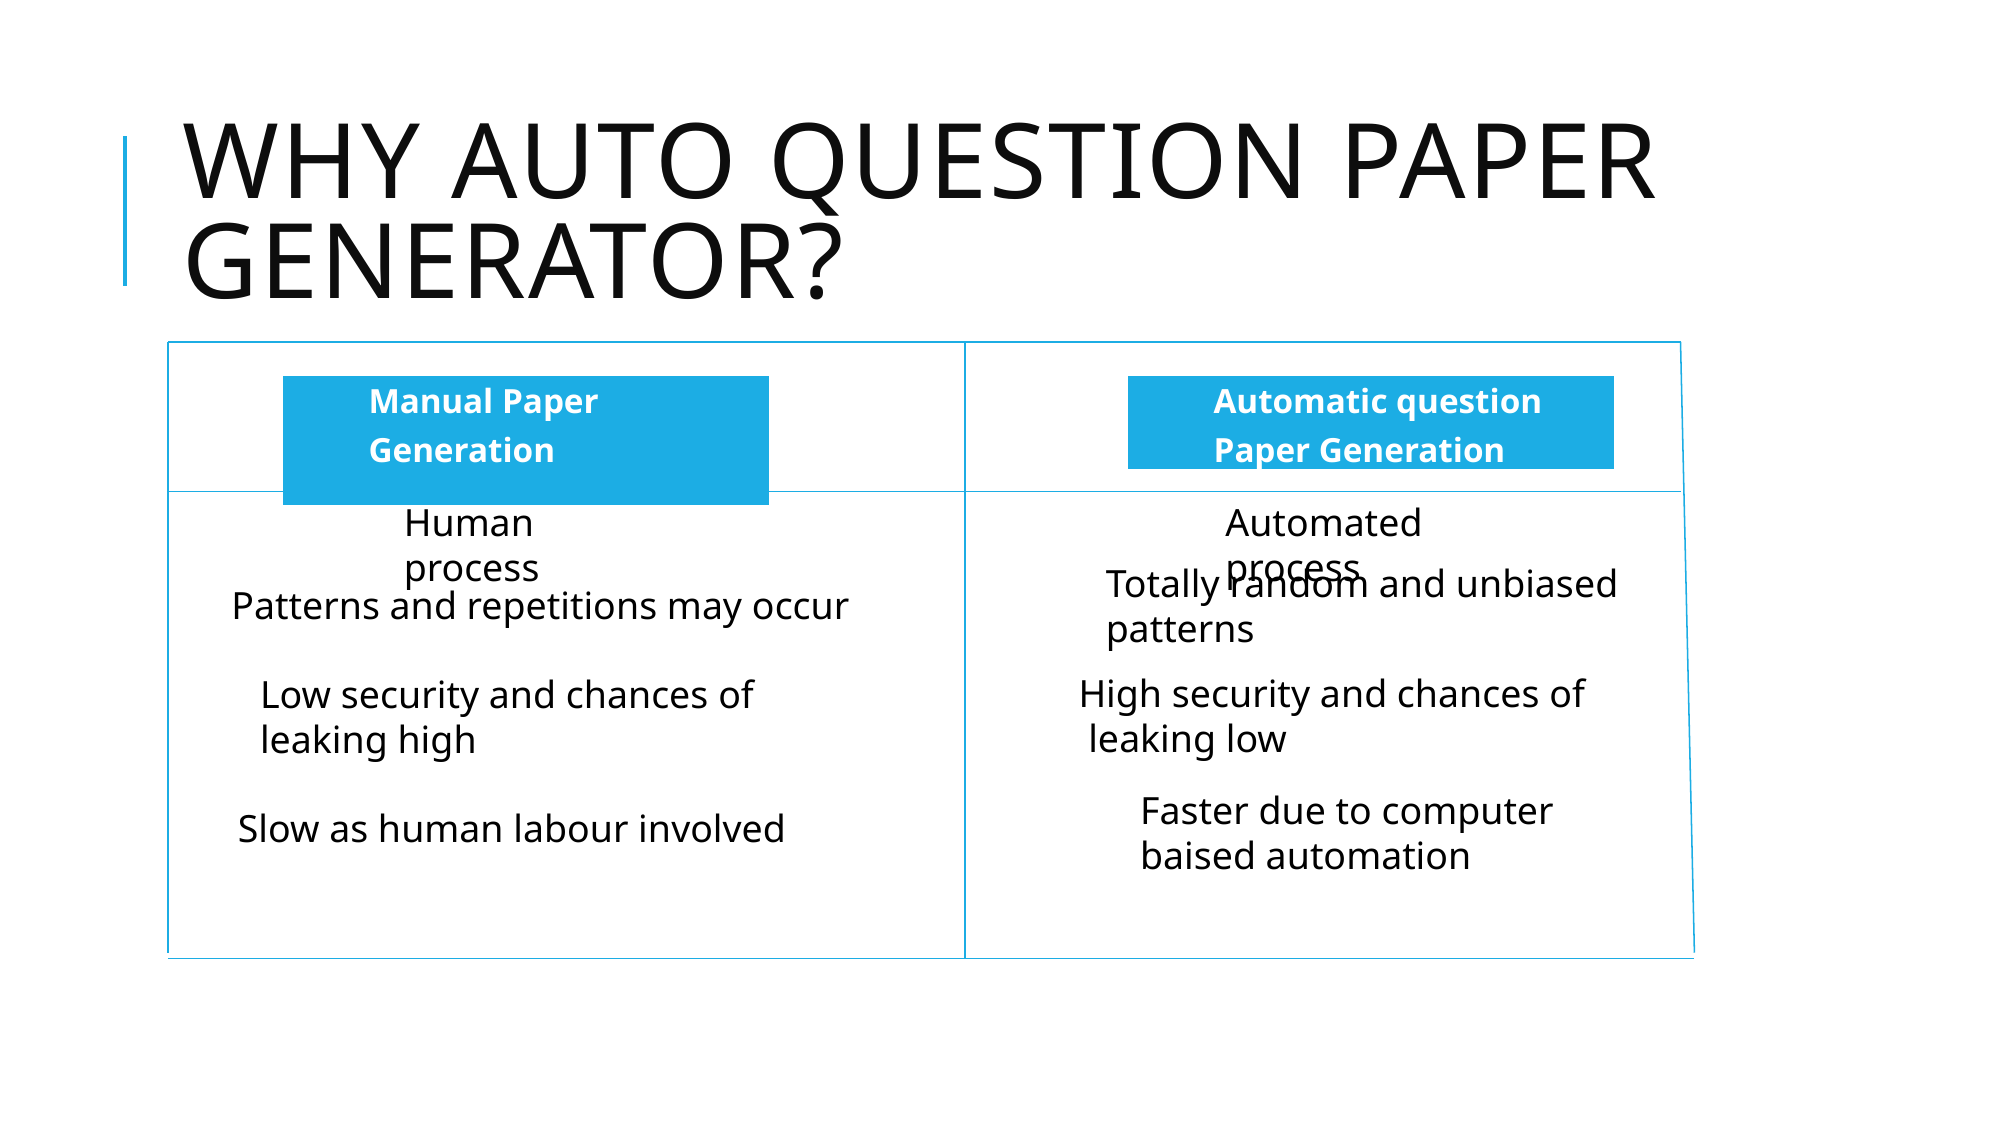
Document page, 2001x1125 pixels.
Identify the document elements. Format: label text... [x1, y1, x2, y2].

table_header Manual Paper Generation [667, 499, 769, 505]
text_box Patterns and repetitions may occur [216, 574, 865, 635]
table_header Automatic question Paper Generation [1128, 376, 1614, 469]
text_box Human process [389, 499, 667, 574]
text_box High security and chances of leaking low [1063, 662, 1601, 768]
table_header Manual Paper Generation [283, 376, 769, 487]
title Why Auto question paper generator? [168, 96, 1763, 342]
text_box Totally random and unbiased patterns [1091, 552, 1644, 657]
text_box Automated process [1210, 499, 1532, 552]
text_box Slow as human labour involved [223, 797, 802, 858]
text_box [1680, 341, 1695, 954]
text_box Faster due to computer baised automation [1125, 779, 1579, 884]
text_box Low security and chances of leaking high [245, 663, 780, 769]
table_header Manual Paper Generation [283, 499, 389, 505]
